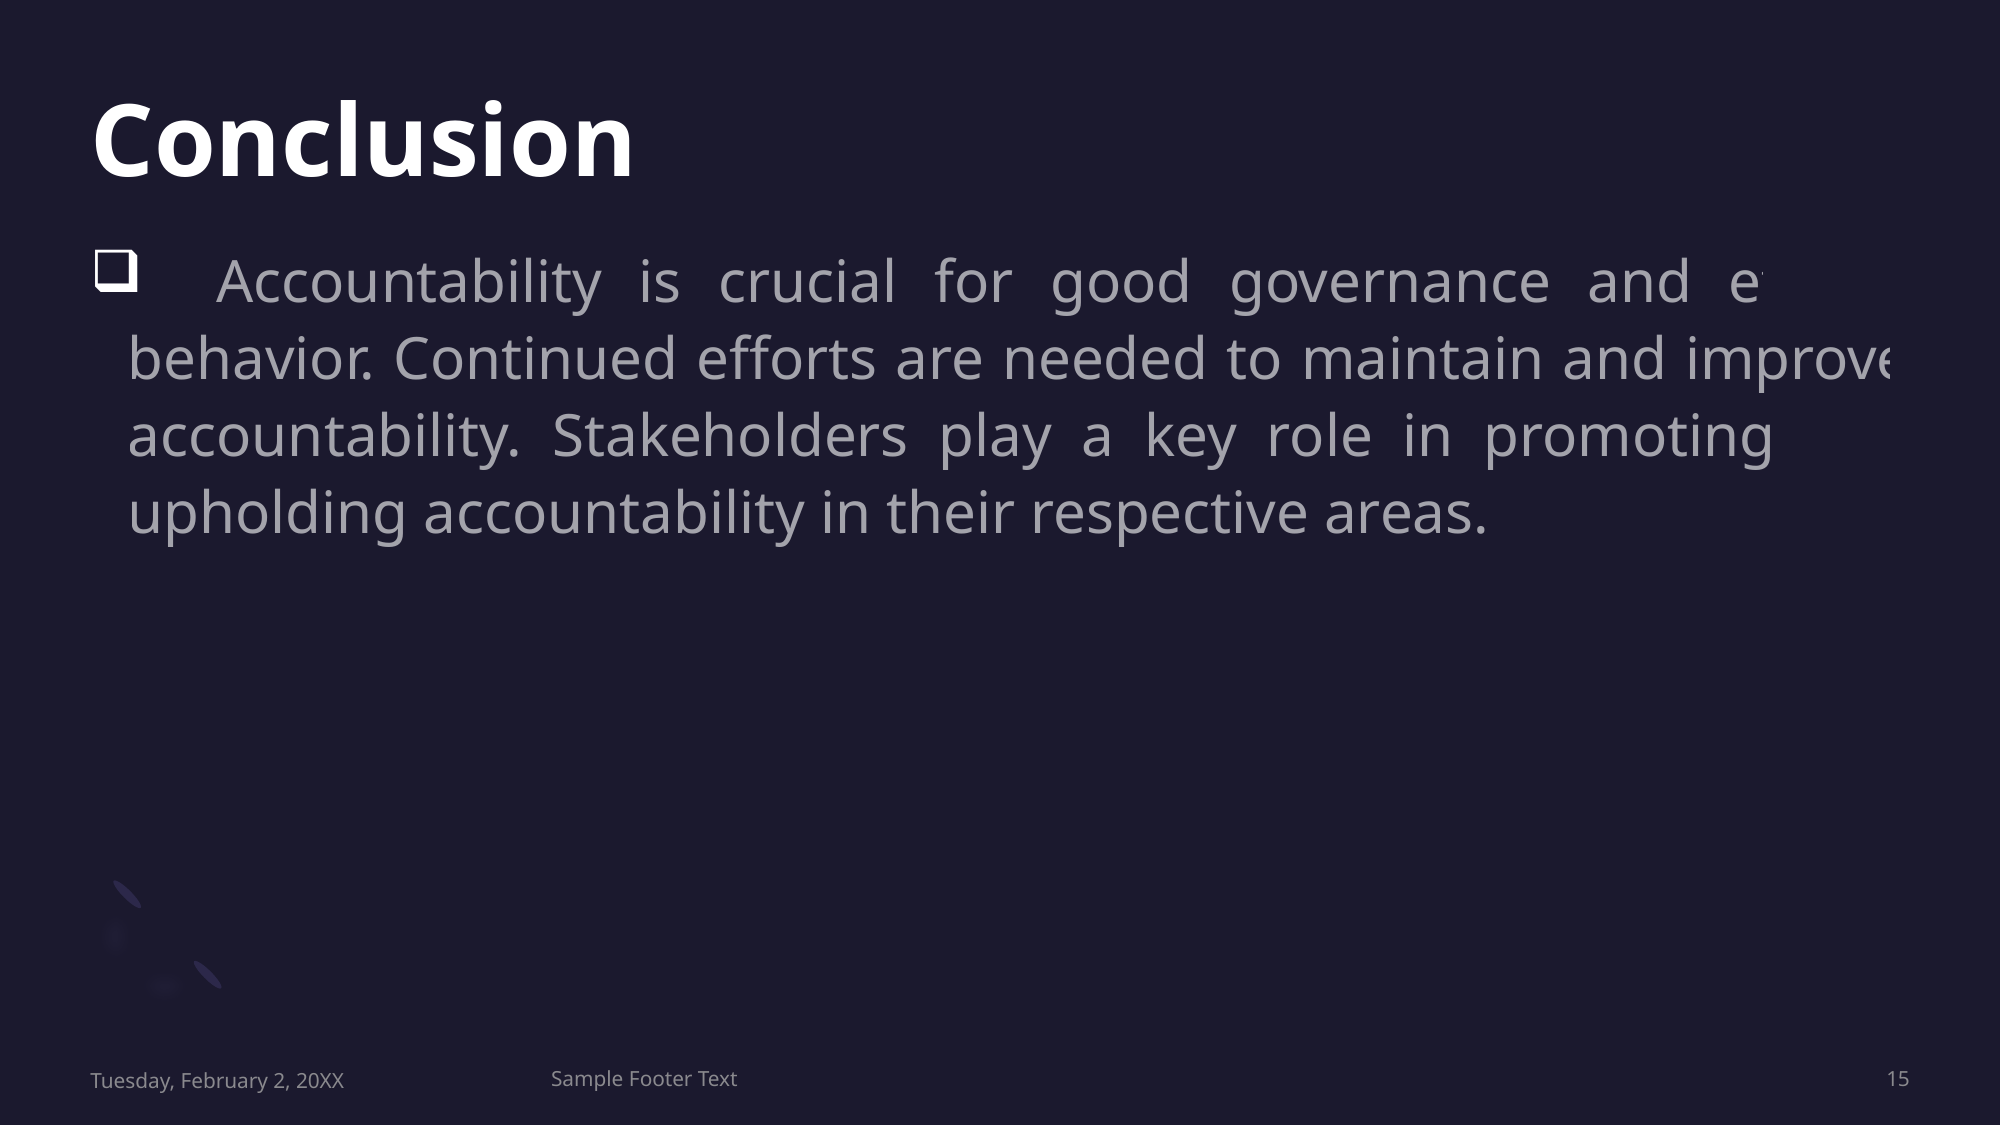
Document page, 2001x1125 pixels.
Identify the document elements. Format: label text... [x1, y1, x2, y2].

slide_number 15 [1632, 1067, 1910, 1093]
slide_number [90, 1067, 522, 1093]
footer Sample Footer Text [551, 1067, 1598, 1093]
list Accountability is crucial for good governance and ethical behavior. Continued efforts are needed to maintain and improve accountability. Stakeholders play a key role in promoting and upholding accountability in their respective areas. [90, 236, 1910, 1000]
title Conclusion [90, 90, 1910, 236]
